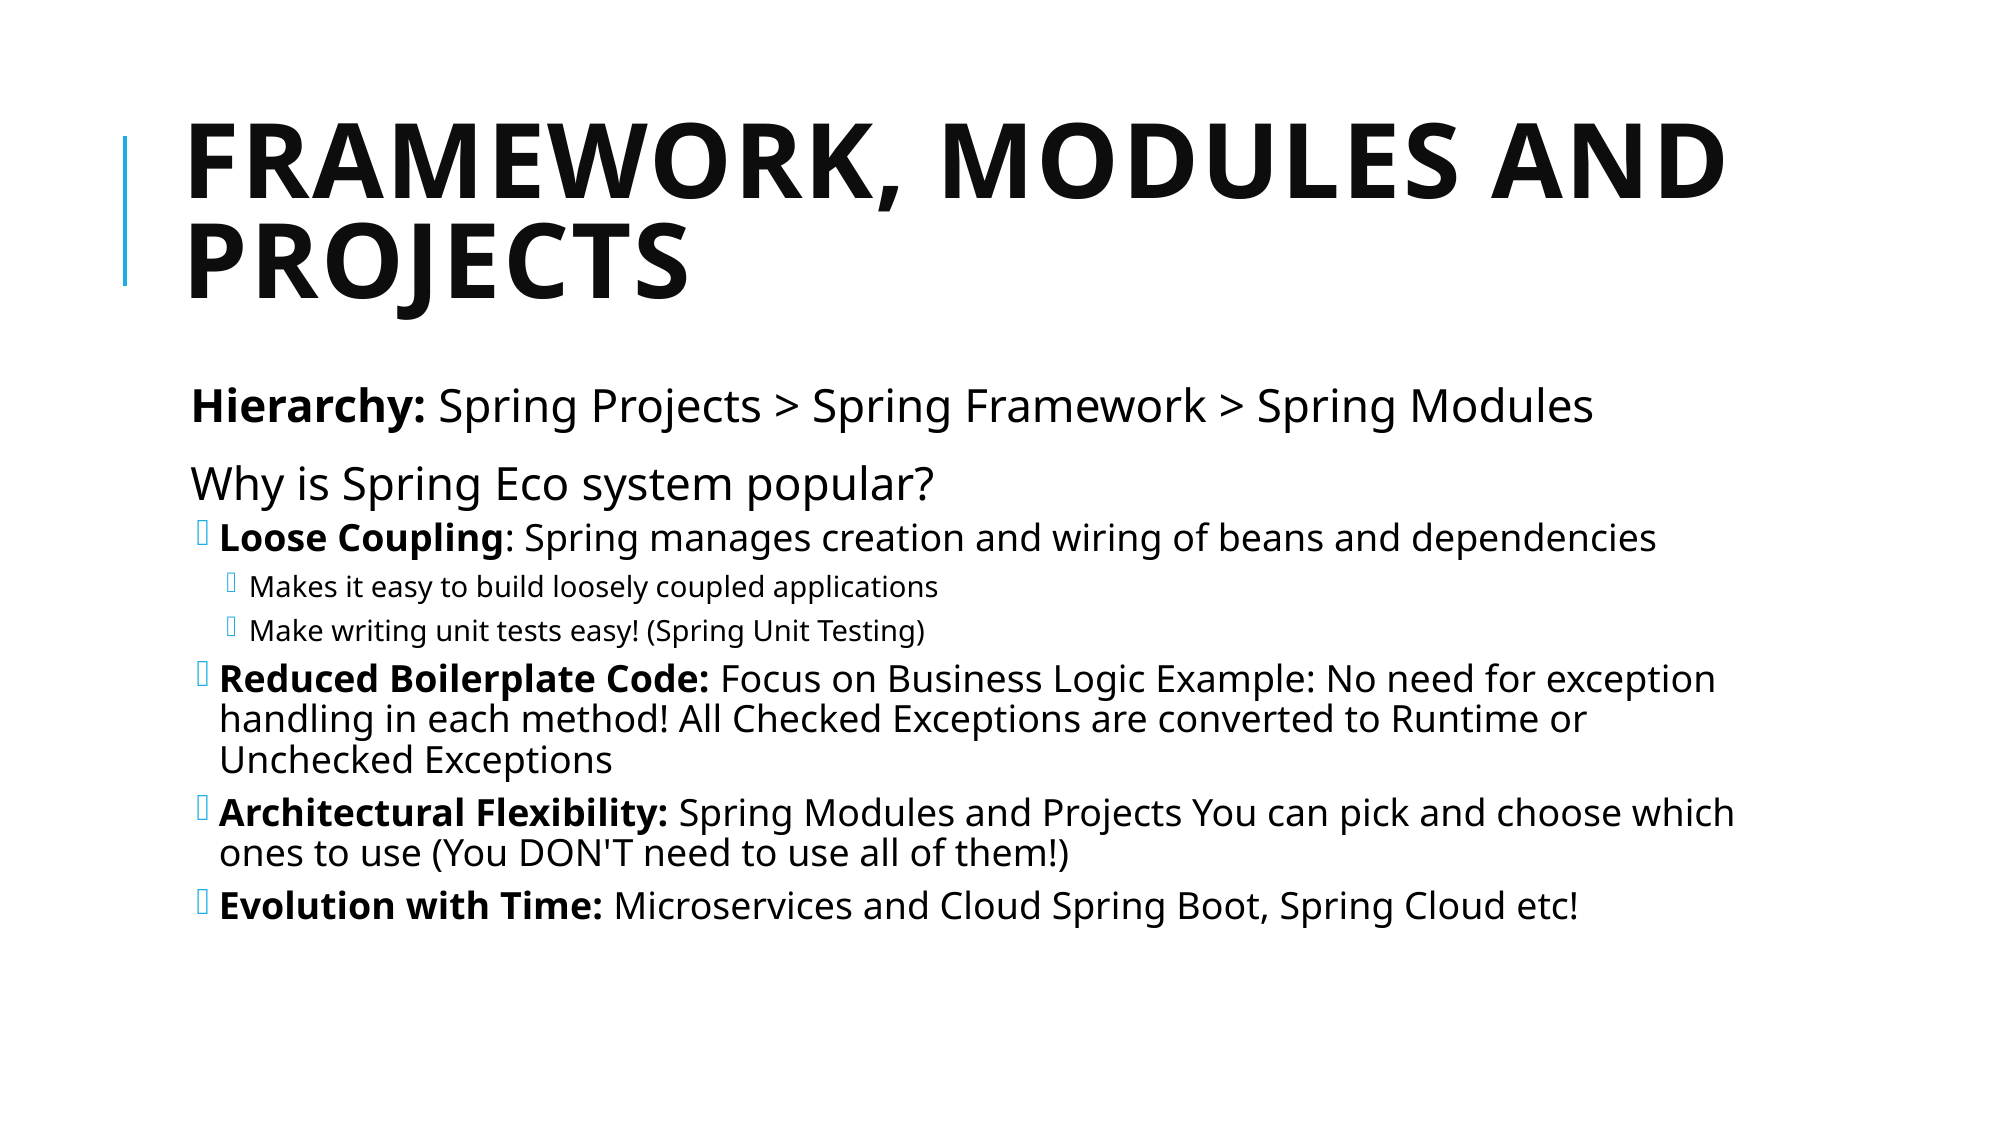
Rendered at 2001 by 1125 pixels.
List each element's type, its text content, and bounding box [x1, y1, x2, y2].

list Hierarchy: Spring Projects > Spring Framework > Spring Modules Why is Spring Eco system popular? Loose Coupling: Spring manages creation and wiring of beans and dependencies Makes it easy to build loosely coupled applications Make writing unit tests easy! (Spring Unit Testing) Reduced Boilerplate Code: Focus on Business Logic Example: No need for exception handling in each method! All Checked Exceptions are converted to Runtime or Unchecked Exceptions Architectural Flexibility: Spring Modules and Projects You can pick and choose which ones to use (You DON'T need to use all of them!) Evolution with Time: Microservices and Cloud Spring Boot, Spring Cloud etc! [168, 375, 1763, 1035]
title Framework, Modules and Projects [168, 96, 1763, 342]
